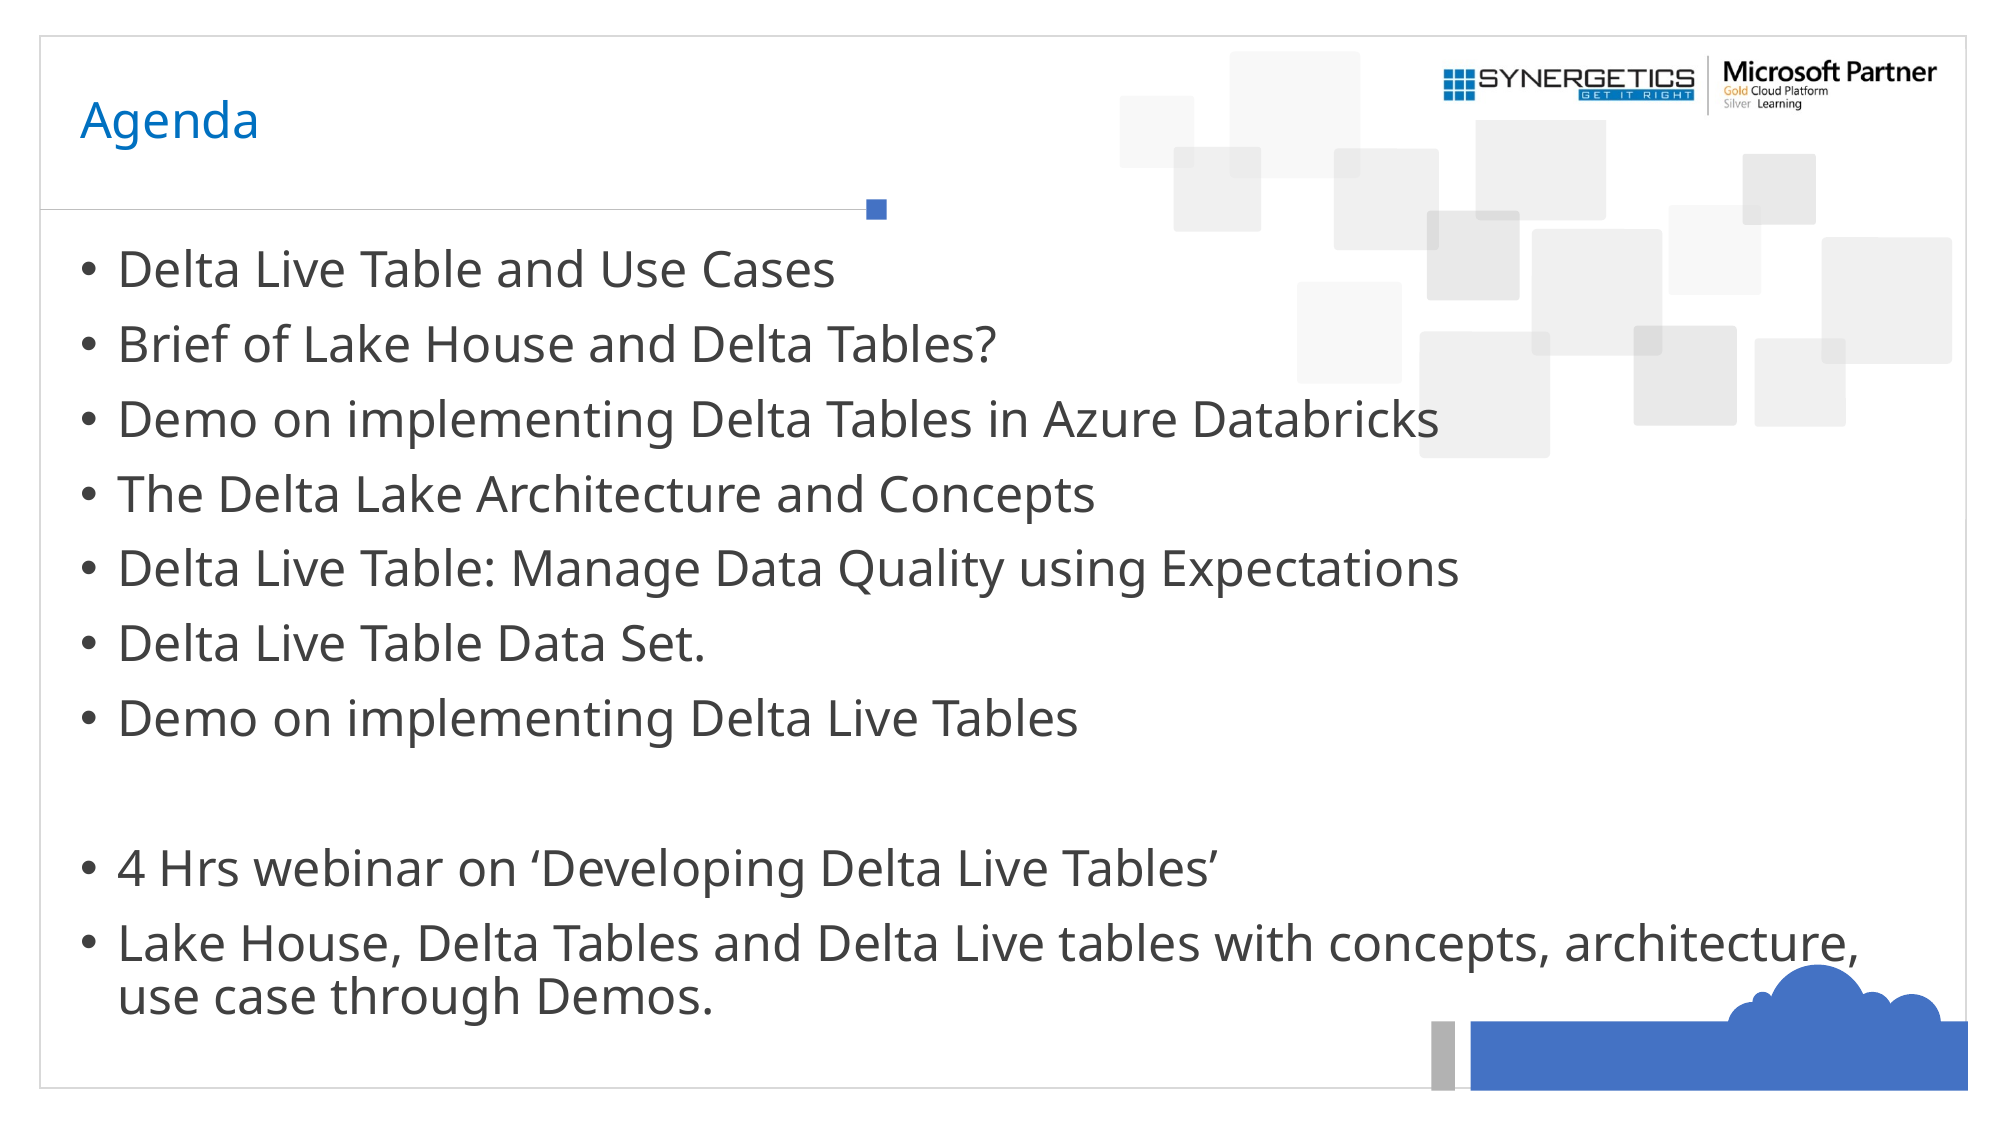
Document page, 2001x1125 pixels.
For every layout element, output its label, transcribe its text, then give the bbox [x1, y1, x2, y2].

picture [1431, 48, 1955, 120]
title Agenda [64, 59, 1932, 186]
list Delta Live Table and Use Cases Brief of Lake House and Delta Tables? Demo on implementing Delta Tables in Azure Databricks The Delta Lake Architecture and Concepts Delta Live Table: Manage Data Quality using Expectations Delta Live Table Data Set. Demo on implementing Delta Live Tables 4 Hrs webinar on ‘Developing Delta Live Tables’ Lake House, Delta Tables and Delta Live tables with concepts, architecture, use case through Demos. [64, 236, 1932, 1065]
